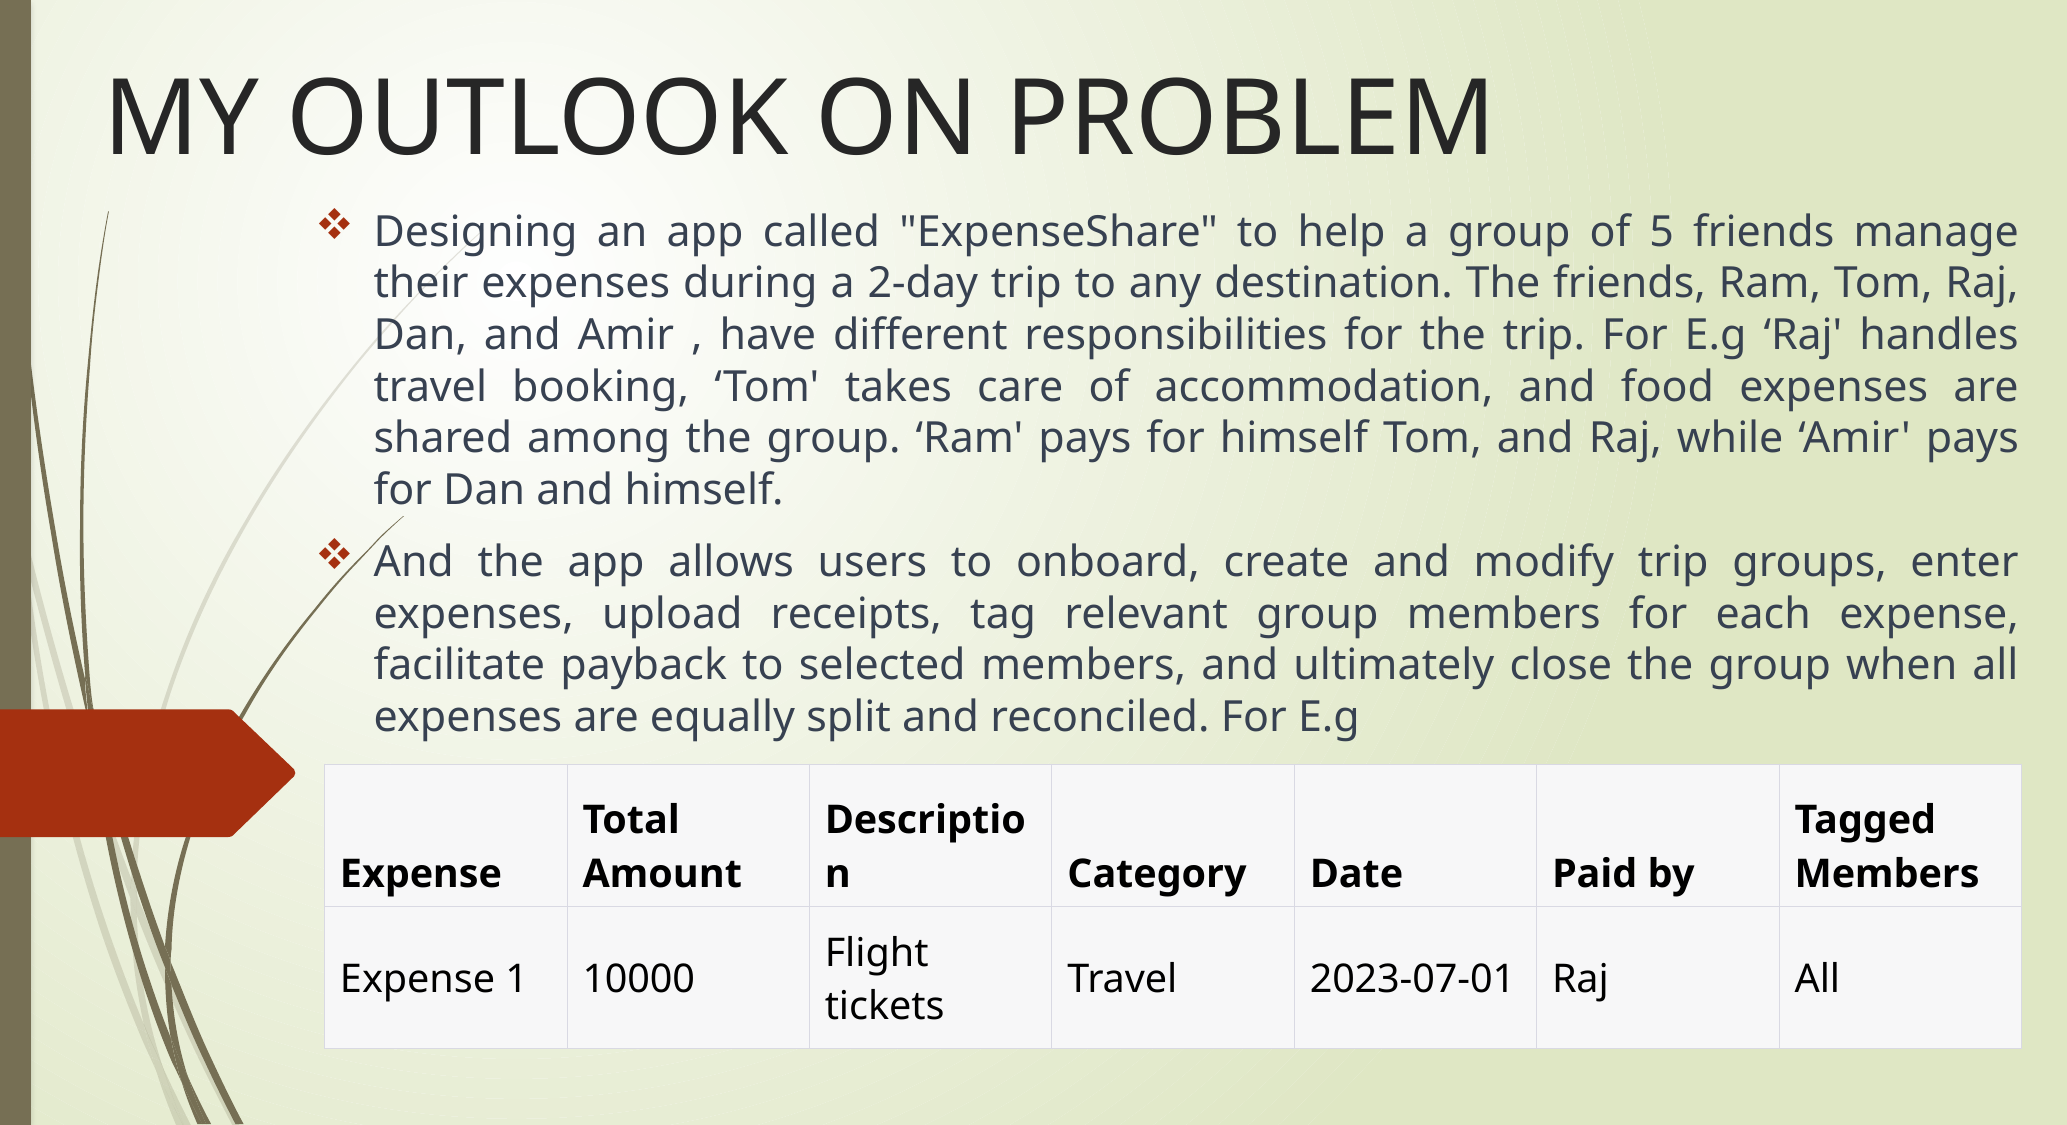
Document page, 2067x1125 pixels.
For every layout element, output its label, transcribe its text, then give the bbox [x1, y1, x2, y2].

title MY OUTLOOK ON PROBLEM [88, 32, 1909, 183]
table_cell All [1780, 907, 2021, 1048]
table_header Date [1295, 765, 1536, 906]
table_cell Travel [1052, 907, 1294, 1048]
table_cell 10000 [568, 907, 809, 1048]
table_cell Raj [1537, 907, 1779, 1048]
table_header Tagged Members [1780, 765, 2021, 906]
table_header Description [810, 765, 1051, 906]
table_header Expense [325, 765, 567, 906]
subtitle Designing an app called "ExpenseShare" to help a group of 5 friends manage their expenses during a 2-day trip to any destination. The friends, Ram, Tom, Raj, Dan, and Amir , have different responsibilities for the trip. For E.g ‘Raj' handles travel booking, ‘Tom' takes care of accommodation, and food expenses are shared among the group. ‘Ram' pays for himself Tom, and Raj, while ‘Amir' pays for Dan and himself. And the app allows users to onboard, create and modify trip groups, enter expenses, upload receipts, tag relevant group members for each expense, facilitate payback to selected members, and ultimately close the group when all expenses are equally split and reconciled. For E.g [300, 195, 2035, 1093]
table_cell 2023-07-01 [1295, 907, 1536, 1048]
table_cell Flight tickets [810, 907, 1051, 1048]
table_header Total Amount [568, 765, 809, 906]
table_header Paid by [1537, 765, 1779, 906]
table_cell Expense 1 [325, 907, 567, 1048]
table_header Category [1052, 765, 1294, 906]
